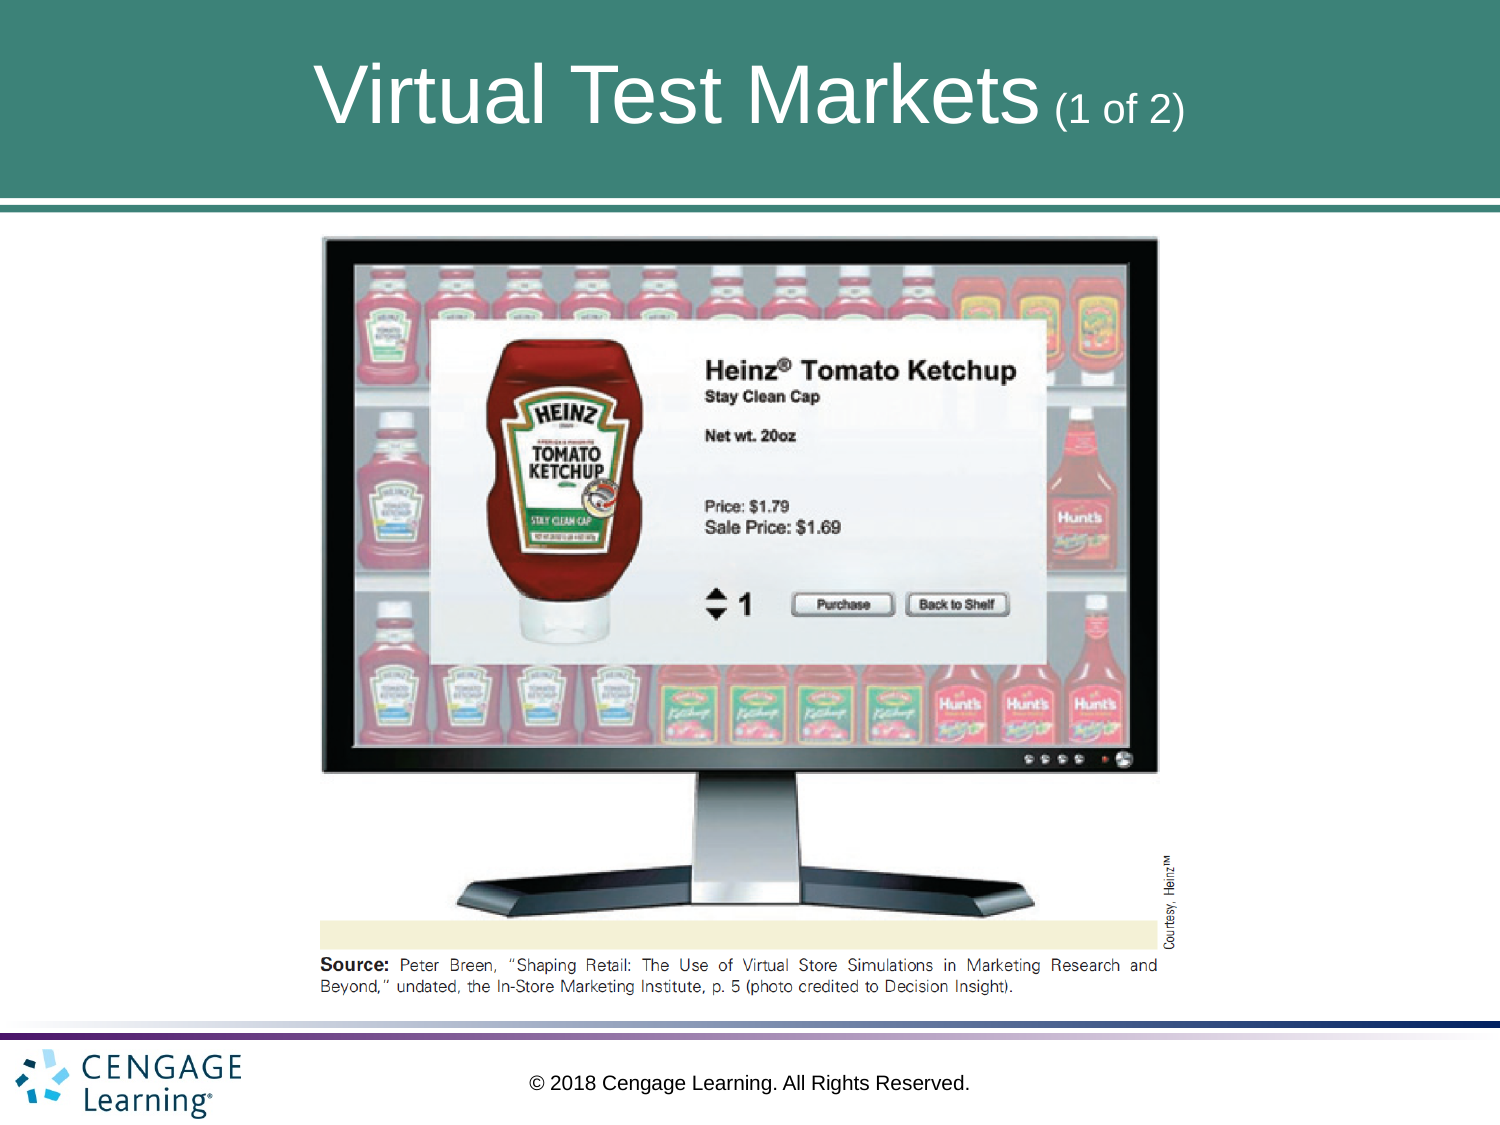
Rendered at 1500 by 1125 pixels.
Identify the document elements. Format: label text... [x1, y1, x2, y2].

picture [15, 1049, 241, 1119]
title Virtual Test Markets (1 of 2) [37, 0, 1463, 181]
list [318, 234, 1182, 1001]
